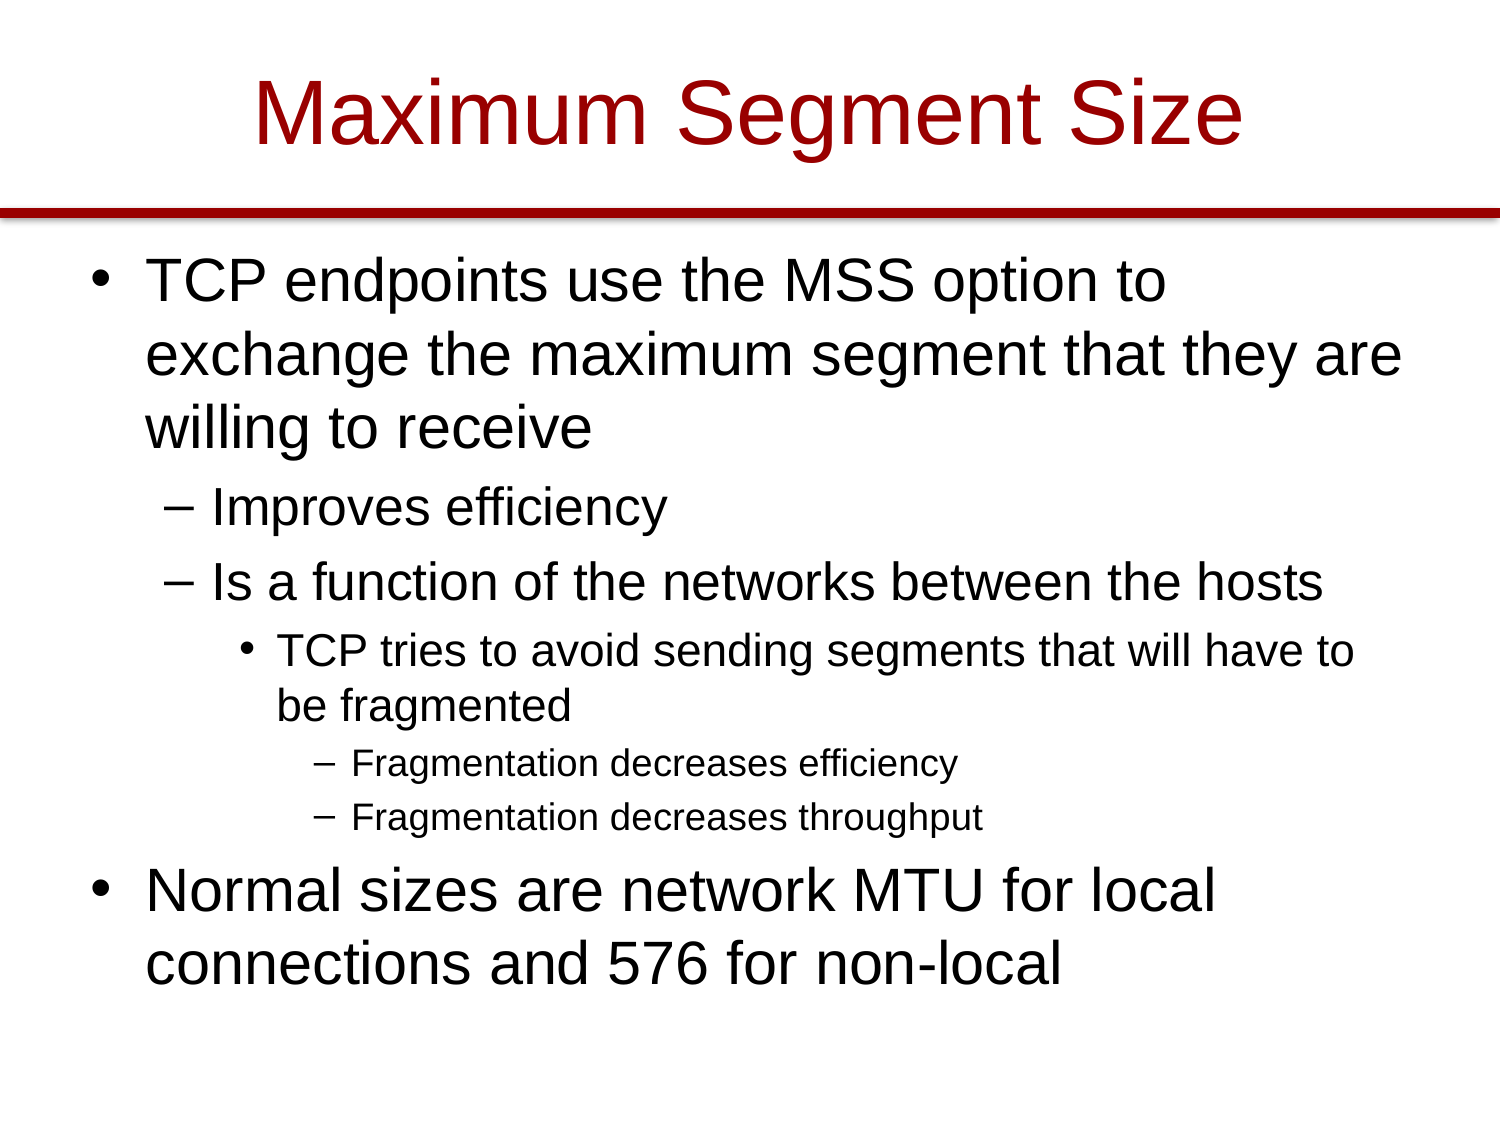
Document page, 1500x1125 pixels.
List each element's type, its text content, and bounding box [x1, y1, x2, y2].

title Maximum Segment Size [75, 13, 1425, 202]
list TCP endpoints use the MSS option to exchange the maximum segment that they are willing to receive Improves efficiency Is a function of the networks between the hosts TCP tries to avoid sending segments that will have to be fragmented Fragmentation decreases efficiency Fragmentation decreases throughput Normal sizes are network MTU for local connections and 576 for non-local [75, 232, 1425, 1005]
